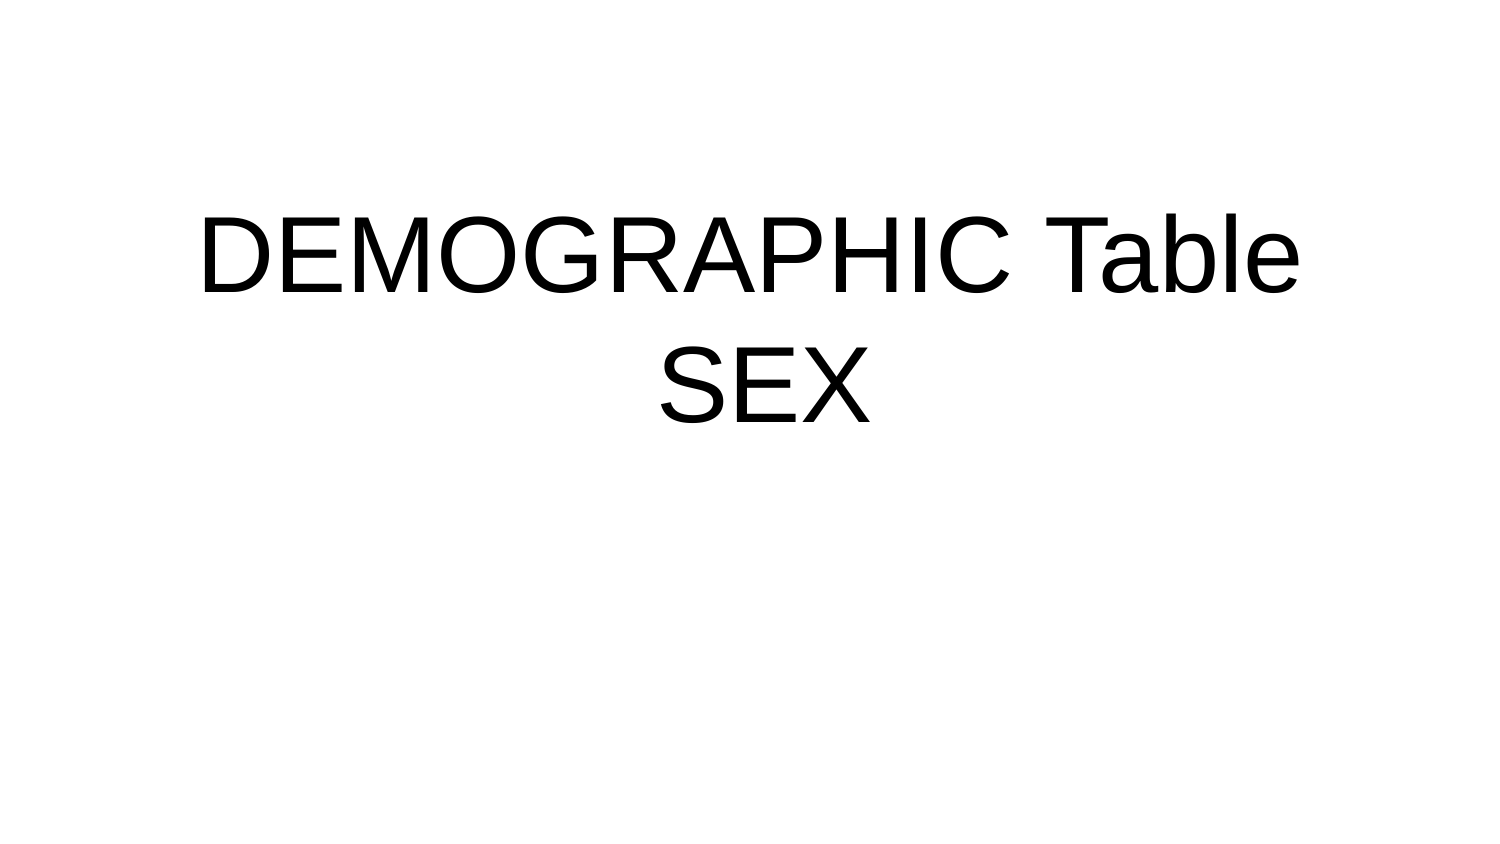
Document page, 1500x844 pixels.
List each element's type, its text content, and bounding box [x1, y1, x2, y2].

title DEMOGRAPHIC Table SEX [51, 122, 1449, 459]
